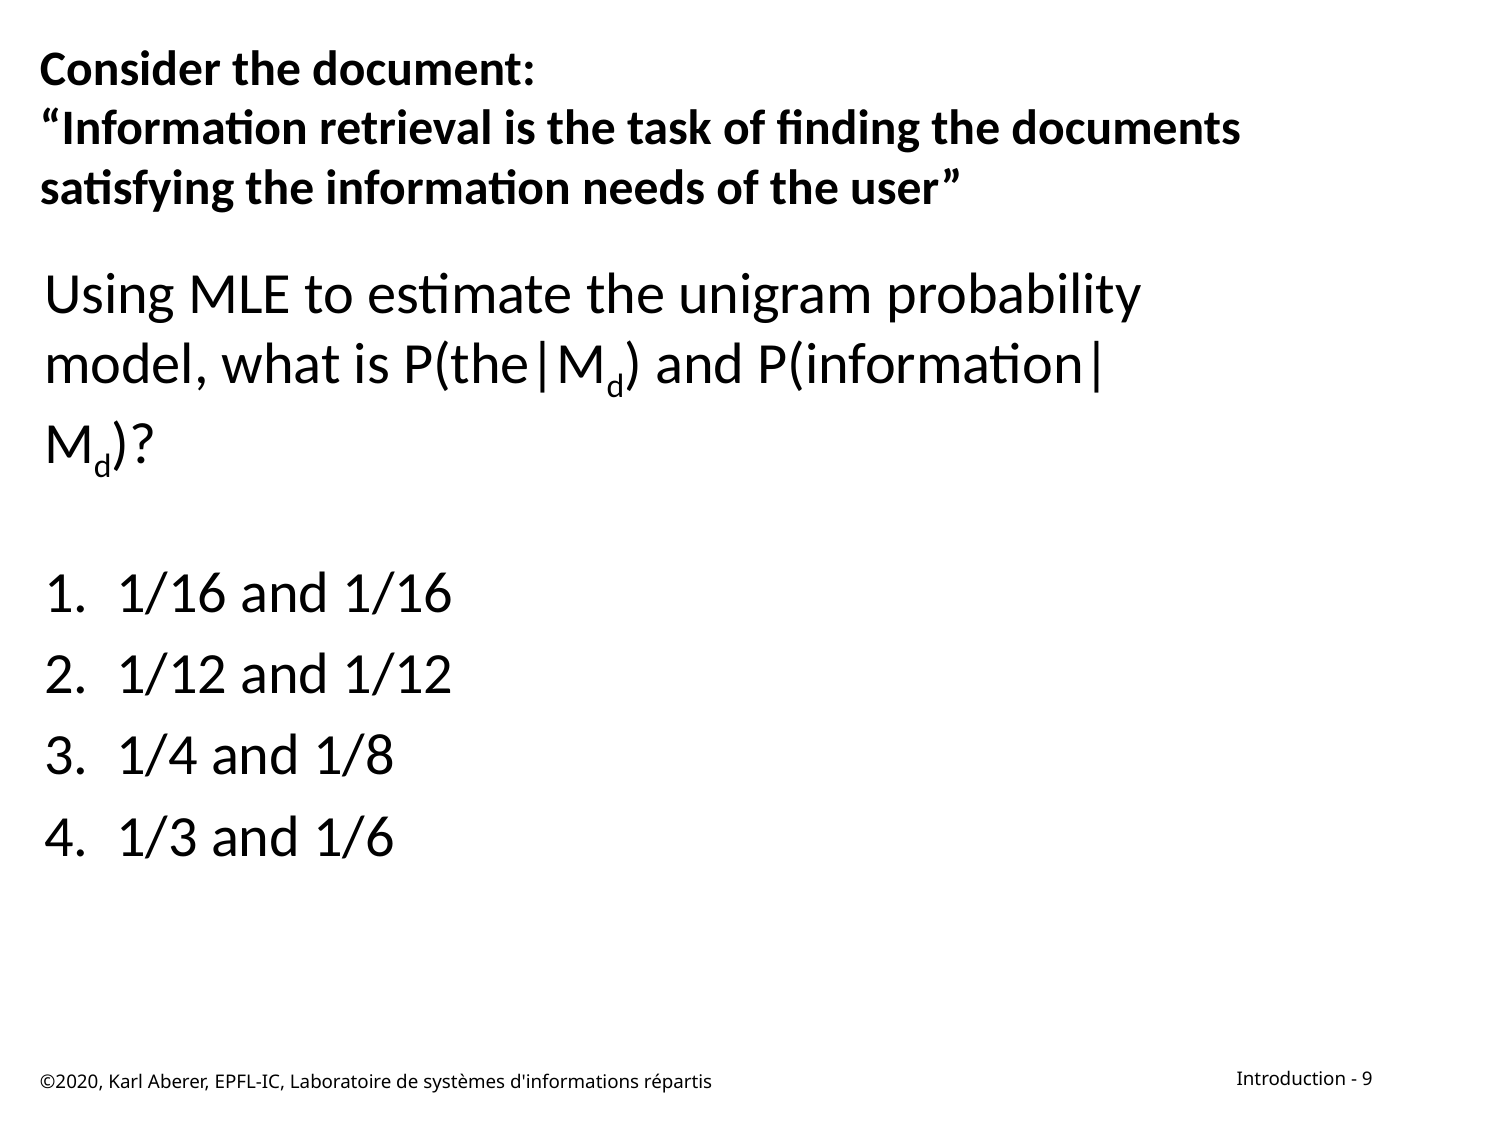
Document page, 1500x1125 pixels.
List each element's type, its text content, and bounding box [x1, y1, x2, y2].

footer ©2020, Karl Aberer, EPFL-IC, Laboratoire de systèmes d'informations répartis [24, 1062, 988, 1101]
title Consider the document: “Information retrieval is the task of finding the documents satisfying the information needs of the user” [24, 49, 1388, 201]
text_box Using MLE to estimate the unigram probability model, what is P(the|Md) and P(information|Md)? [29, 247, 1234, 492]
list 1/16 and 1/16 1/12 and 1/12 1/4 and 1/8 1/3 and 1/6 [29, 219, 1393, 1046]
